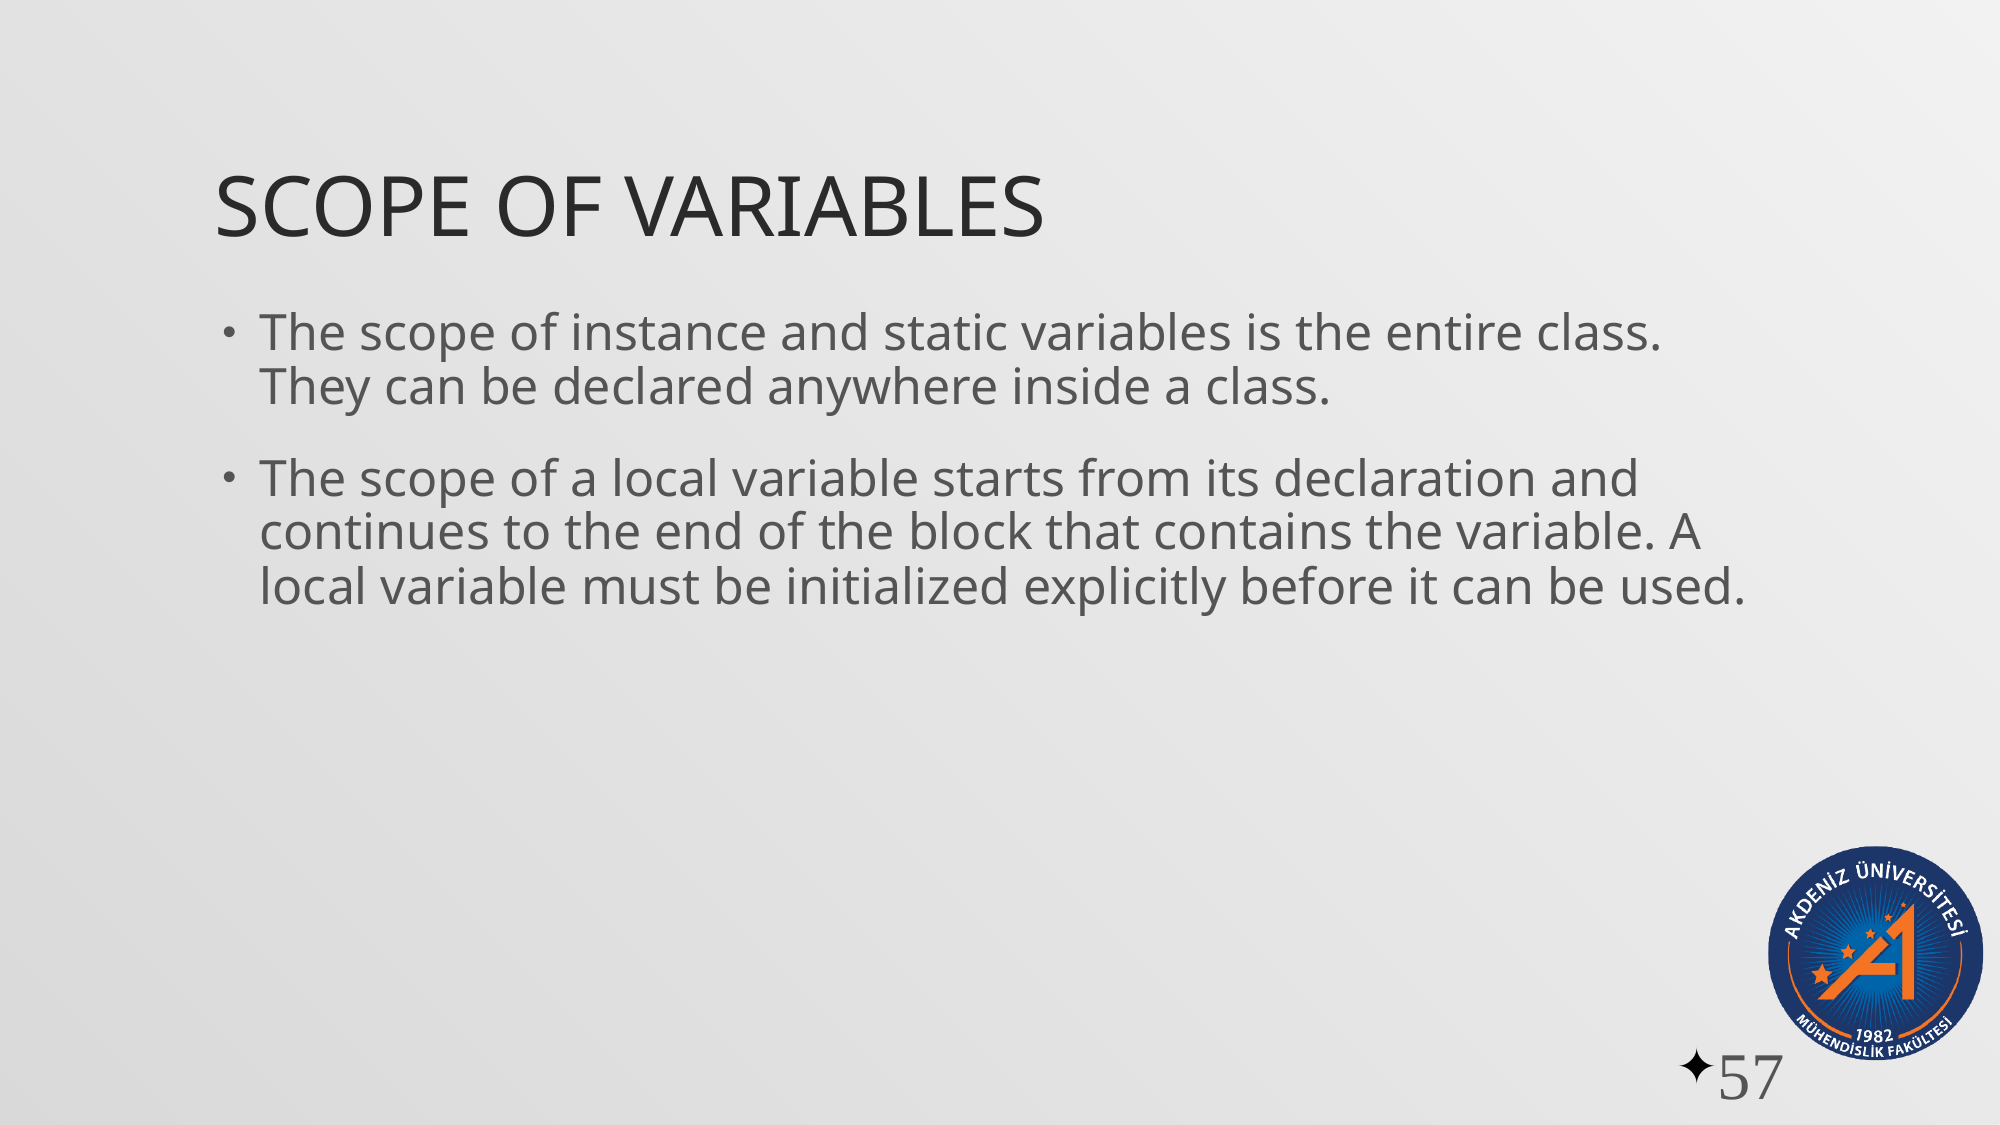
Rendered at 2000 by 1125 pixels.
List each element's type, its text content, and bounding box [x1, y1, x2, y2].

slide_number 57 [1612, 1057, 1800, 1088]
title Scope of Variables [199, 45, 1800, 263]
list The scope of instance and static variables is the entire class. They can be declared anywhere inside a class. The scope of a local variable starts from its declaration and continues to the end of the block that contains the variable. A local variable must be initialized explicitly before it can be used. [199, 299, 1800, 1013]
picture [1767, 843, 1985, 1061]
